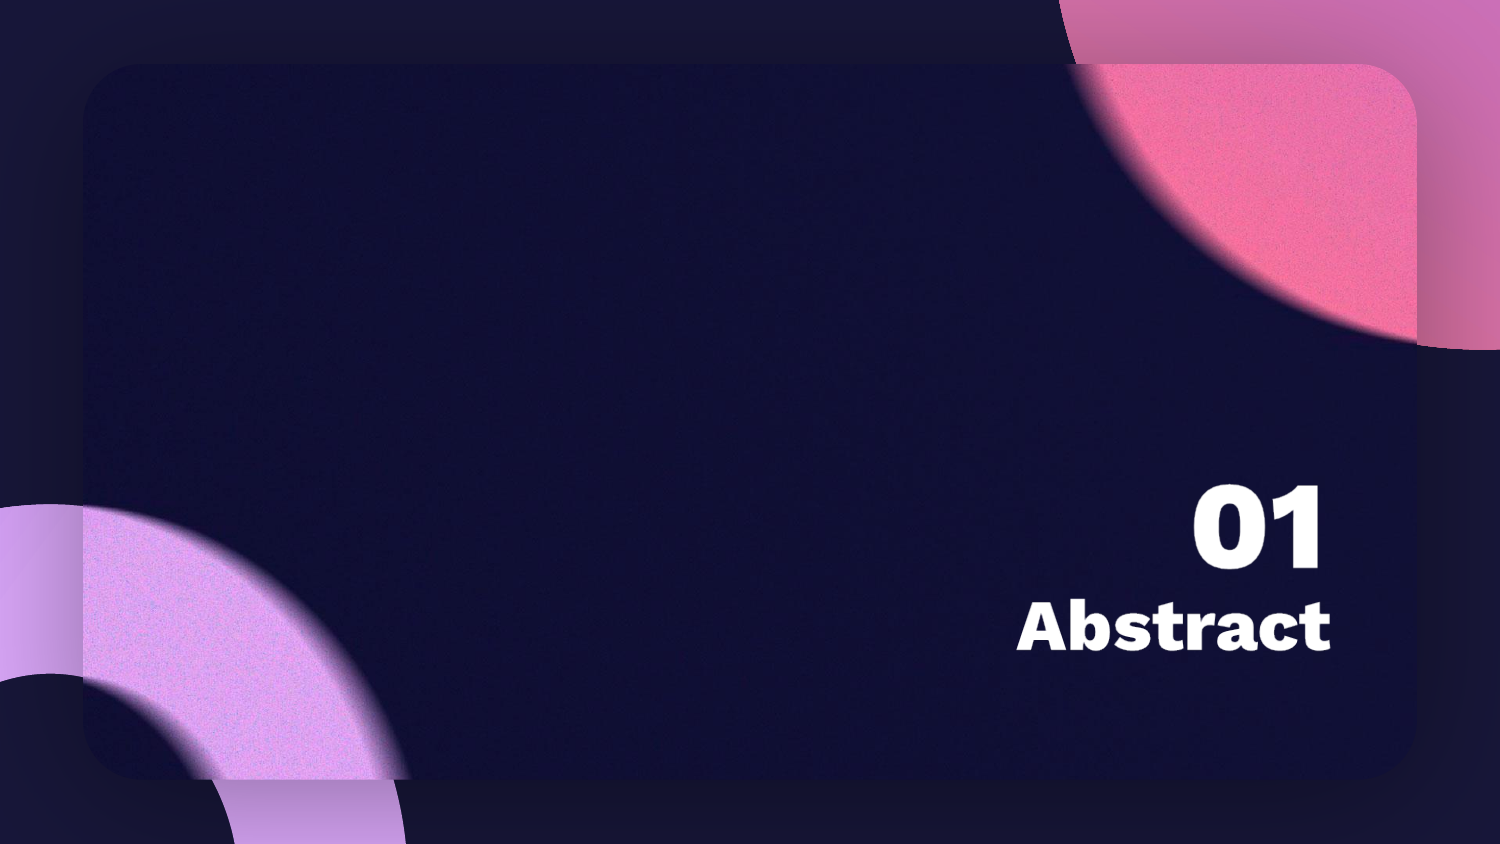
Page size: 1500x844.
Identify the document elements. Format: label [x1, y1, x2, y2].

picture [83, 64, 1417, 780]
